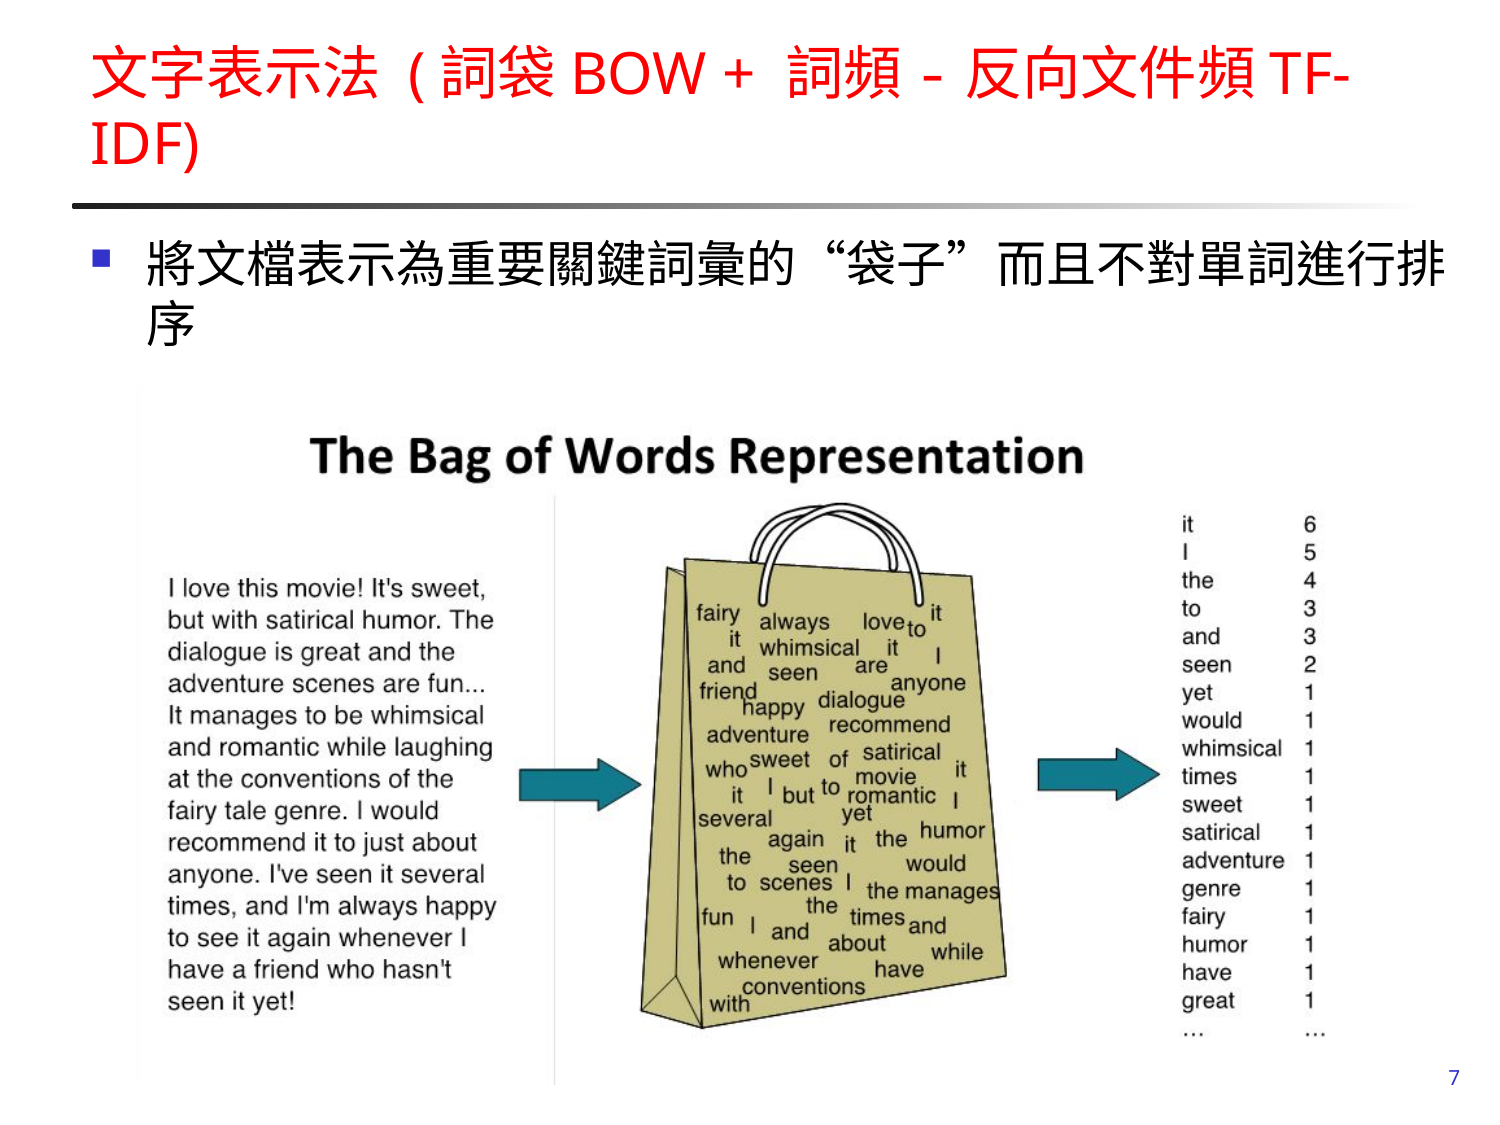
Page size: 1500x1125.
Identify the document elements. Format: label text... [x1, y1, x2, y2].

slide_number 7 [1087, 1024, 1476, 1101]
picture [135, 385, 1365, 1086]
list 將文檔表示為重要關鍵詞彙的“袋子”而且不對單詞進行排序 [75, 224, 1469, 1025]
title 文字表示法 (詞袋BOW + 詞頻-反向文件頻TF-IDF) [75, 12, 1468, 200]
